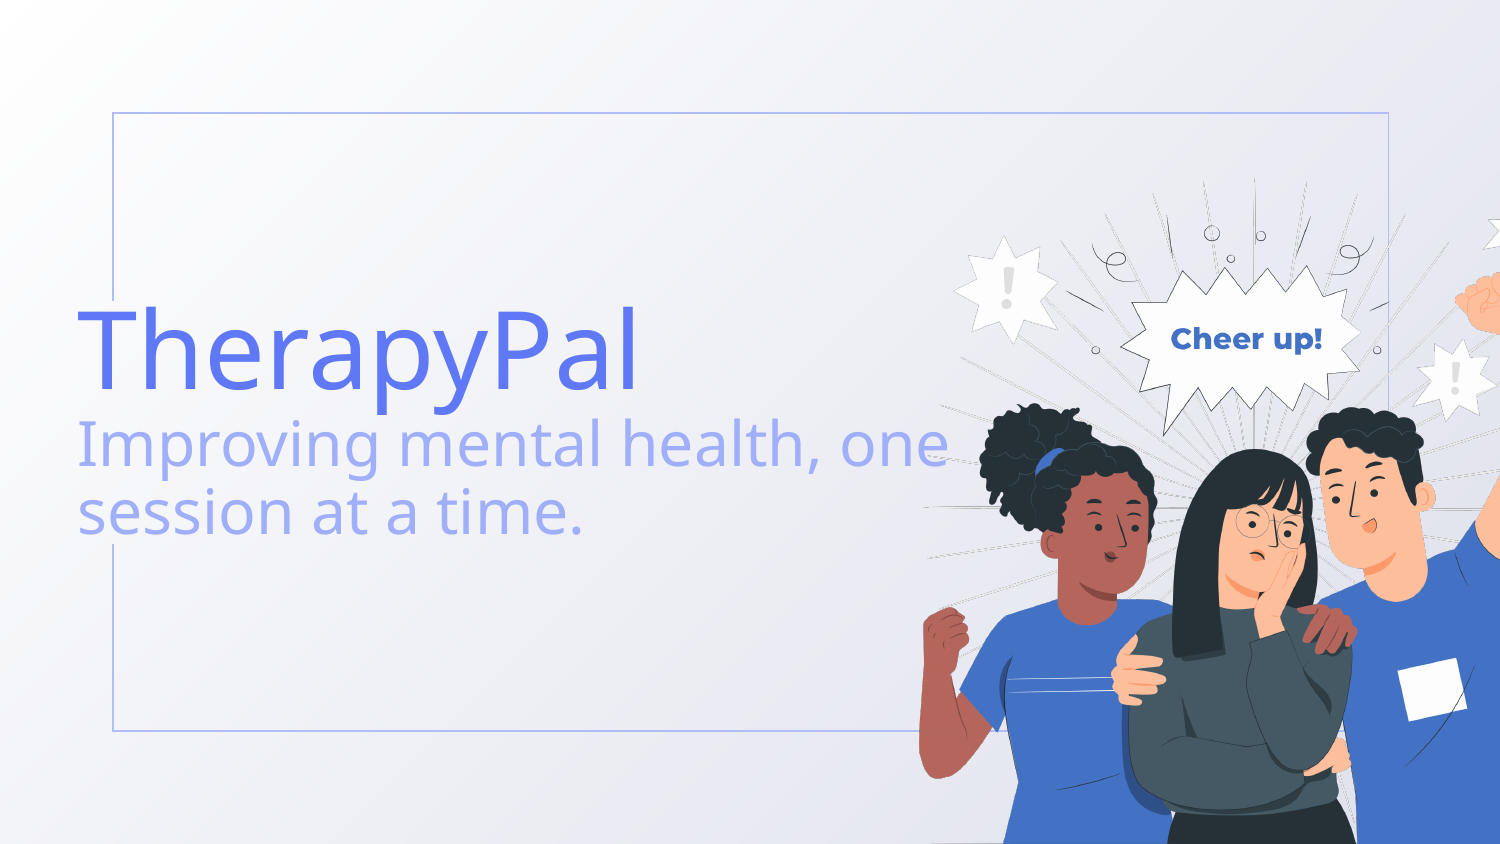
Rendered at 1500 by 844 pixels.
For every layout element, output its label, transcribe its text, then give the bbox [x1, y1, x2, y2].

picture [898, 160, 1500, 844]
title TherapyPal Improving mental health, one session at a time. [77, 290, 893, 554]
